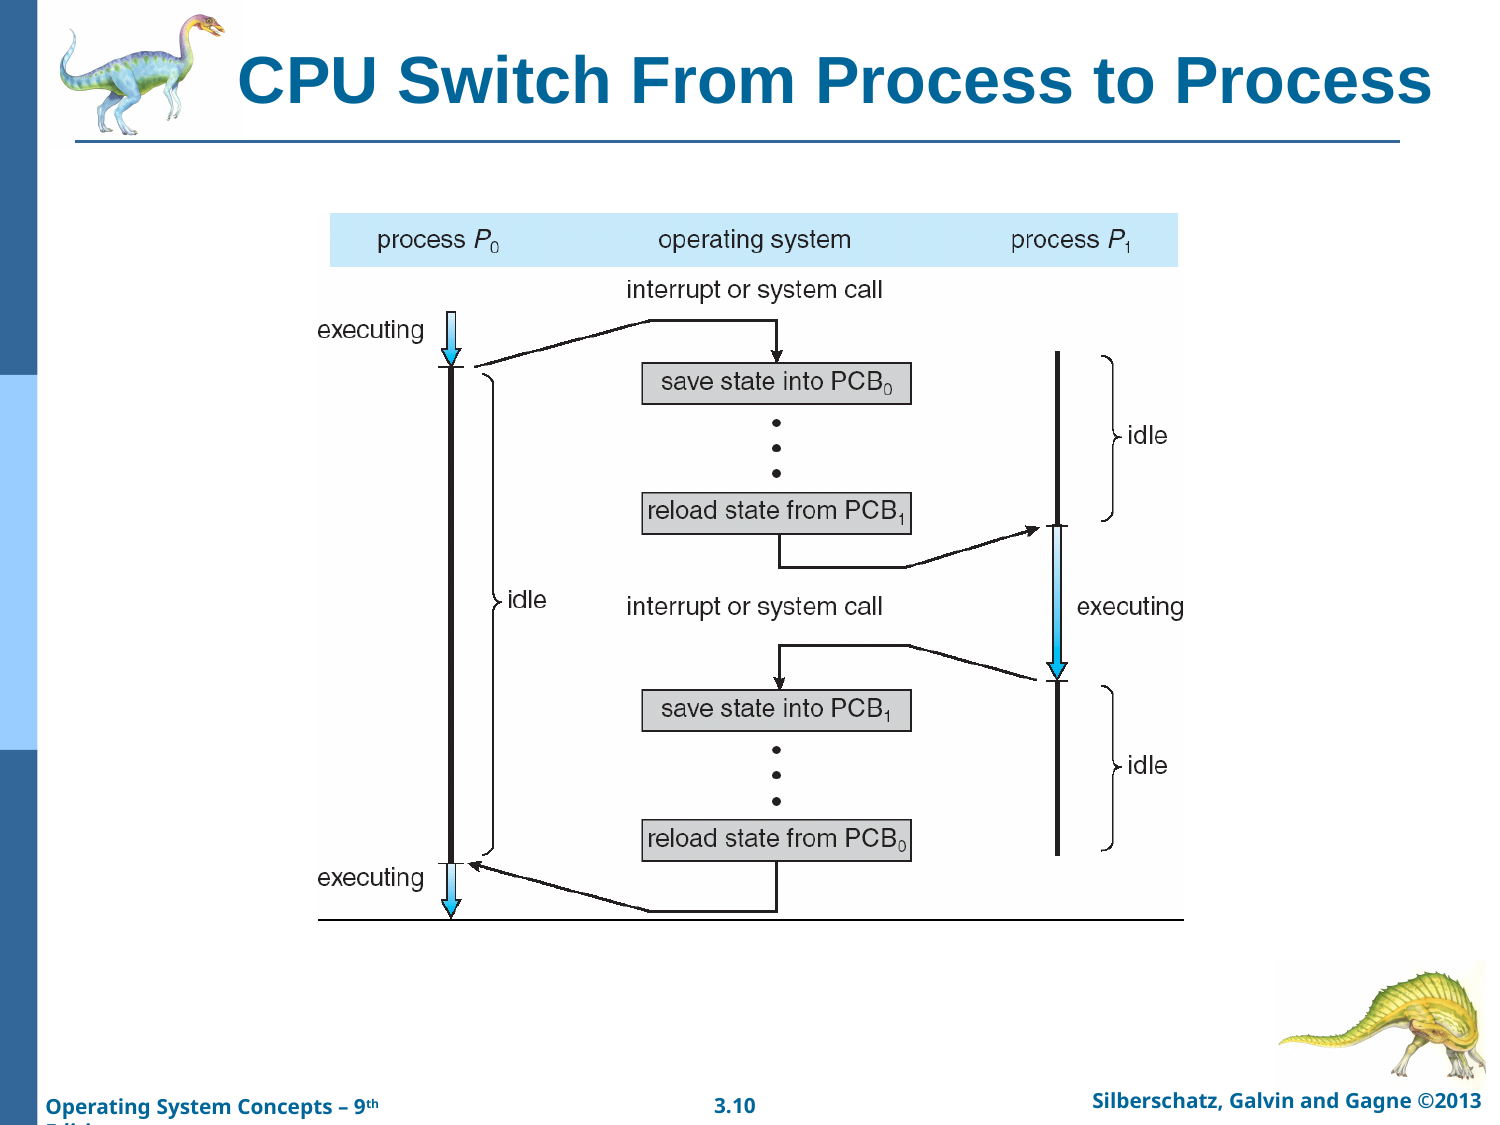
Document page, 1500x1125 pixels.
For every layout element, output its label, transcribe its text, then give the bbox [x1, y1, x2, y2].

picture [226, 180, 1371, 950]
picture [46, 0, 243, 149]
picture [1275, 959, 1486, 1090]
title CPU Switch From Process to Process [161, 29, 1500, 125]
